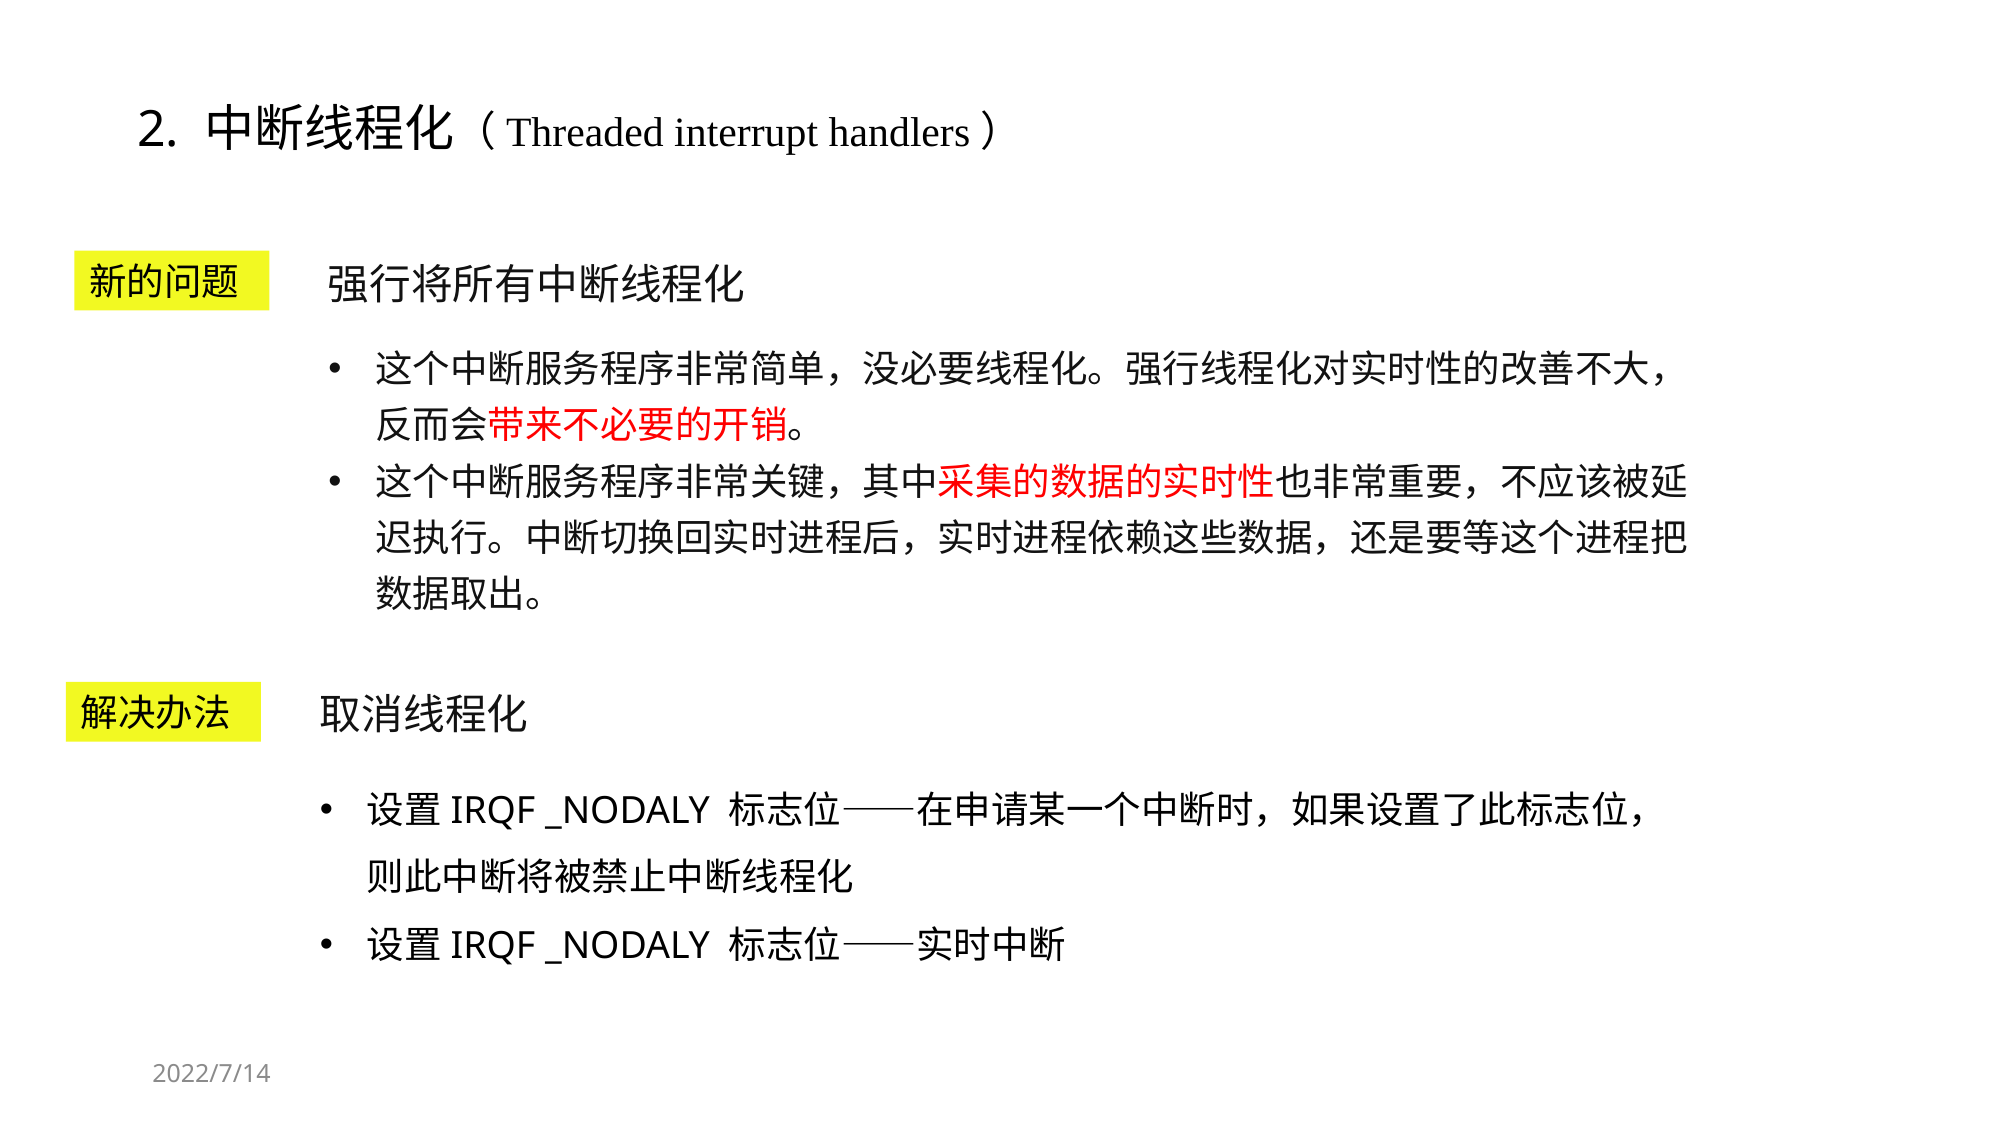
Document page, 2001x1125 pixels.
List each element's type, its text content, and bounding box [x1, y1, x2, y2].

text_box 解决办法 [65, 681, 261, 742]
text_box 强行将所有中断线程化 [312, 250, 1732, 316]
text_box 这个中断服务程序非常简单，没必要线程化。强行线程化对实时性的改善不大，反而会带来不必要的开销。 这个中断服务程序非常关键，其中采集的数据的实时性也非常重要，不应该被延迟执行。中断切换回实时进程后，实时进程依赖这些数据，还是要等这个进程把数据取出。 [313, 326, 1704, 623]
text_box 2. 中断线程化（Threaded interrupt handlers） [122, 89, 1038, 165]
text_box 新的问题 [74, 250, 270, 311]
text_box 取消线程化 设置IRQF _NODALY 标志位——在申请某一个中断时，如果设置了此标志位，则此中断将被禁止中断线程化 设置IRQF _NODALY 标志位——实时中断 [305, 681, 1695, 974]
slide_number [137, 1042, 588, 1103]
